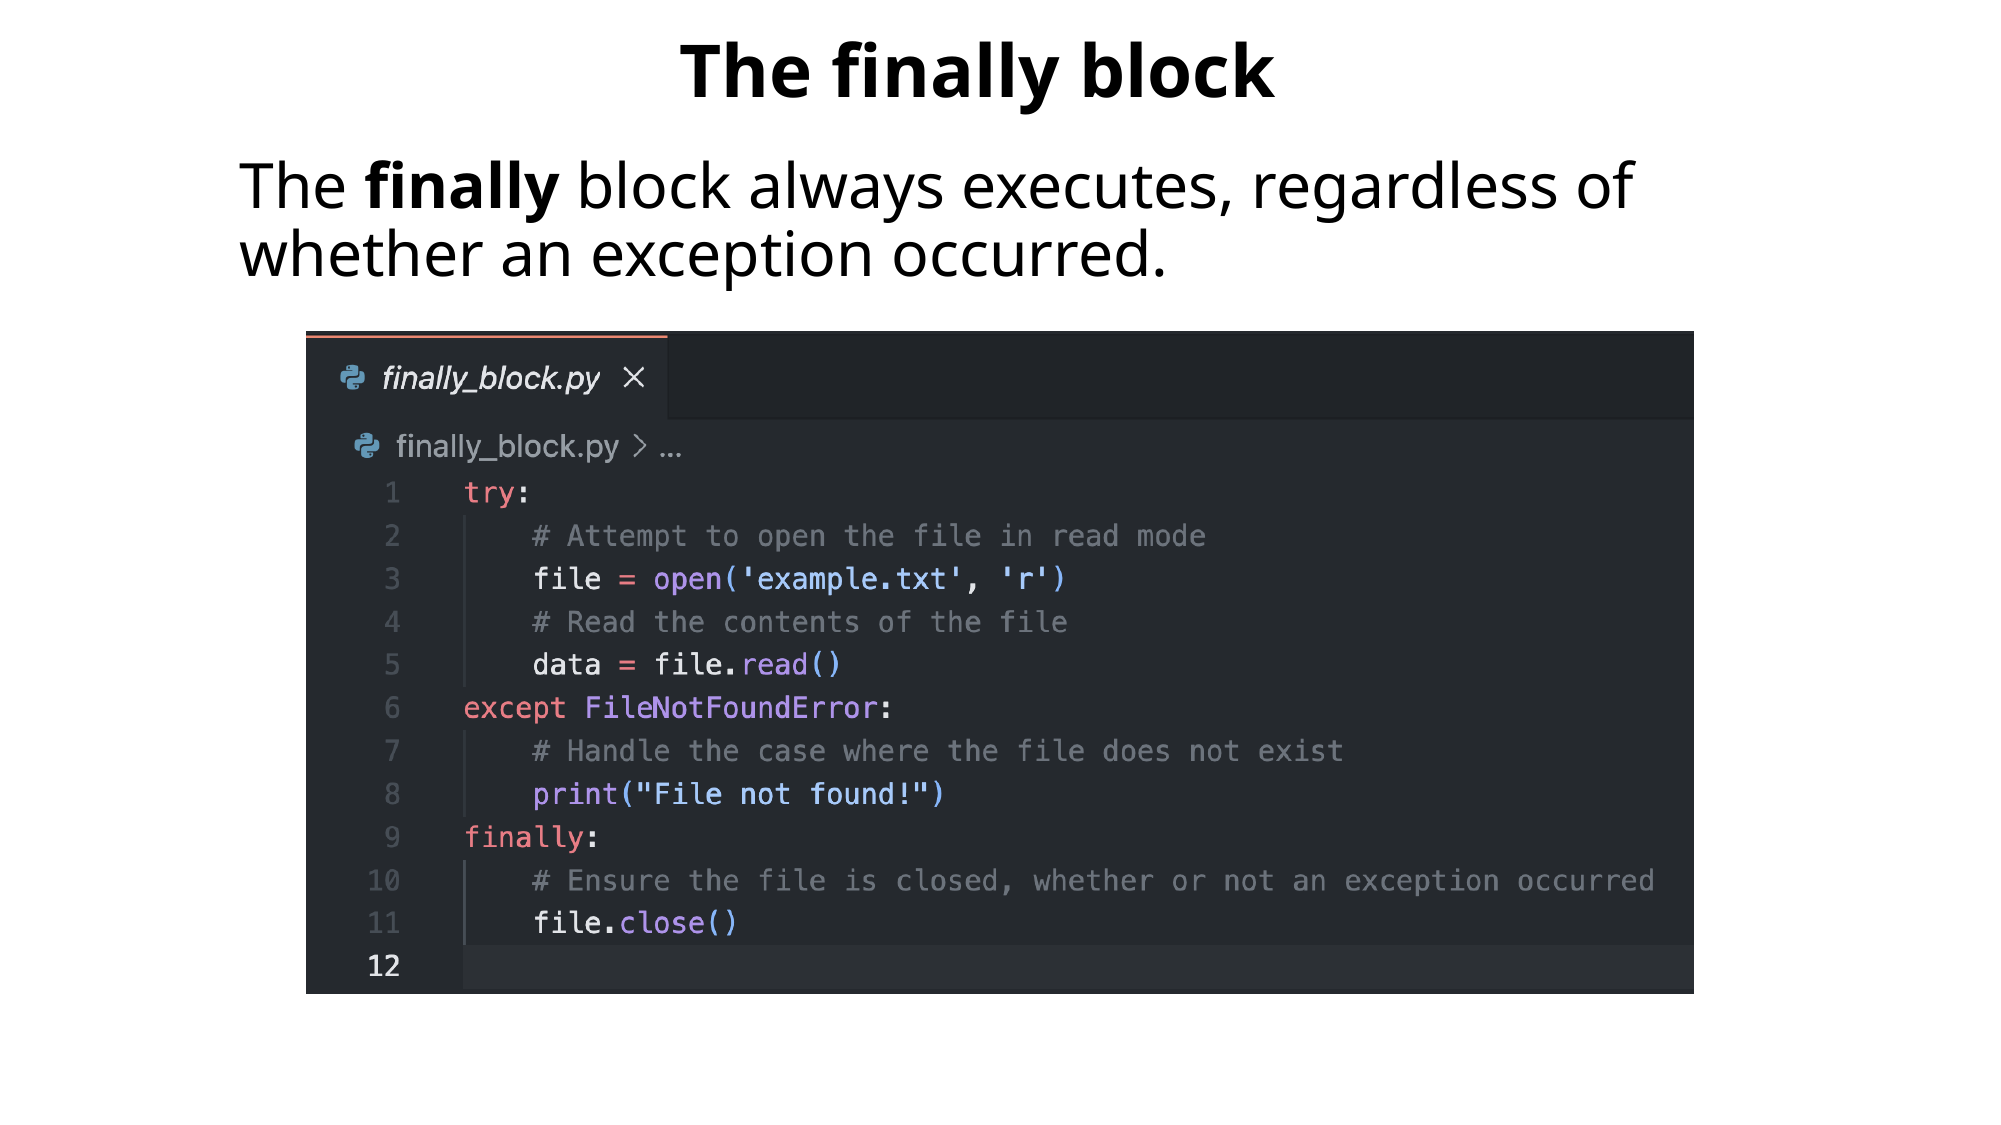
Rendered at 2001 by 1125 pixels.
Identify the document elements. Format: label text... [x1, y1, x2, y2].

picture [306, 331, 1694, 994]
title The finally block [664, 12, 1336, 136]
list The finally block always executes, regardless of whether an exception occurred. [224, 147, 1776, 271]
